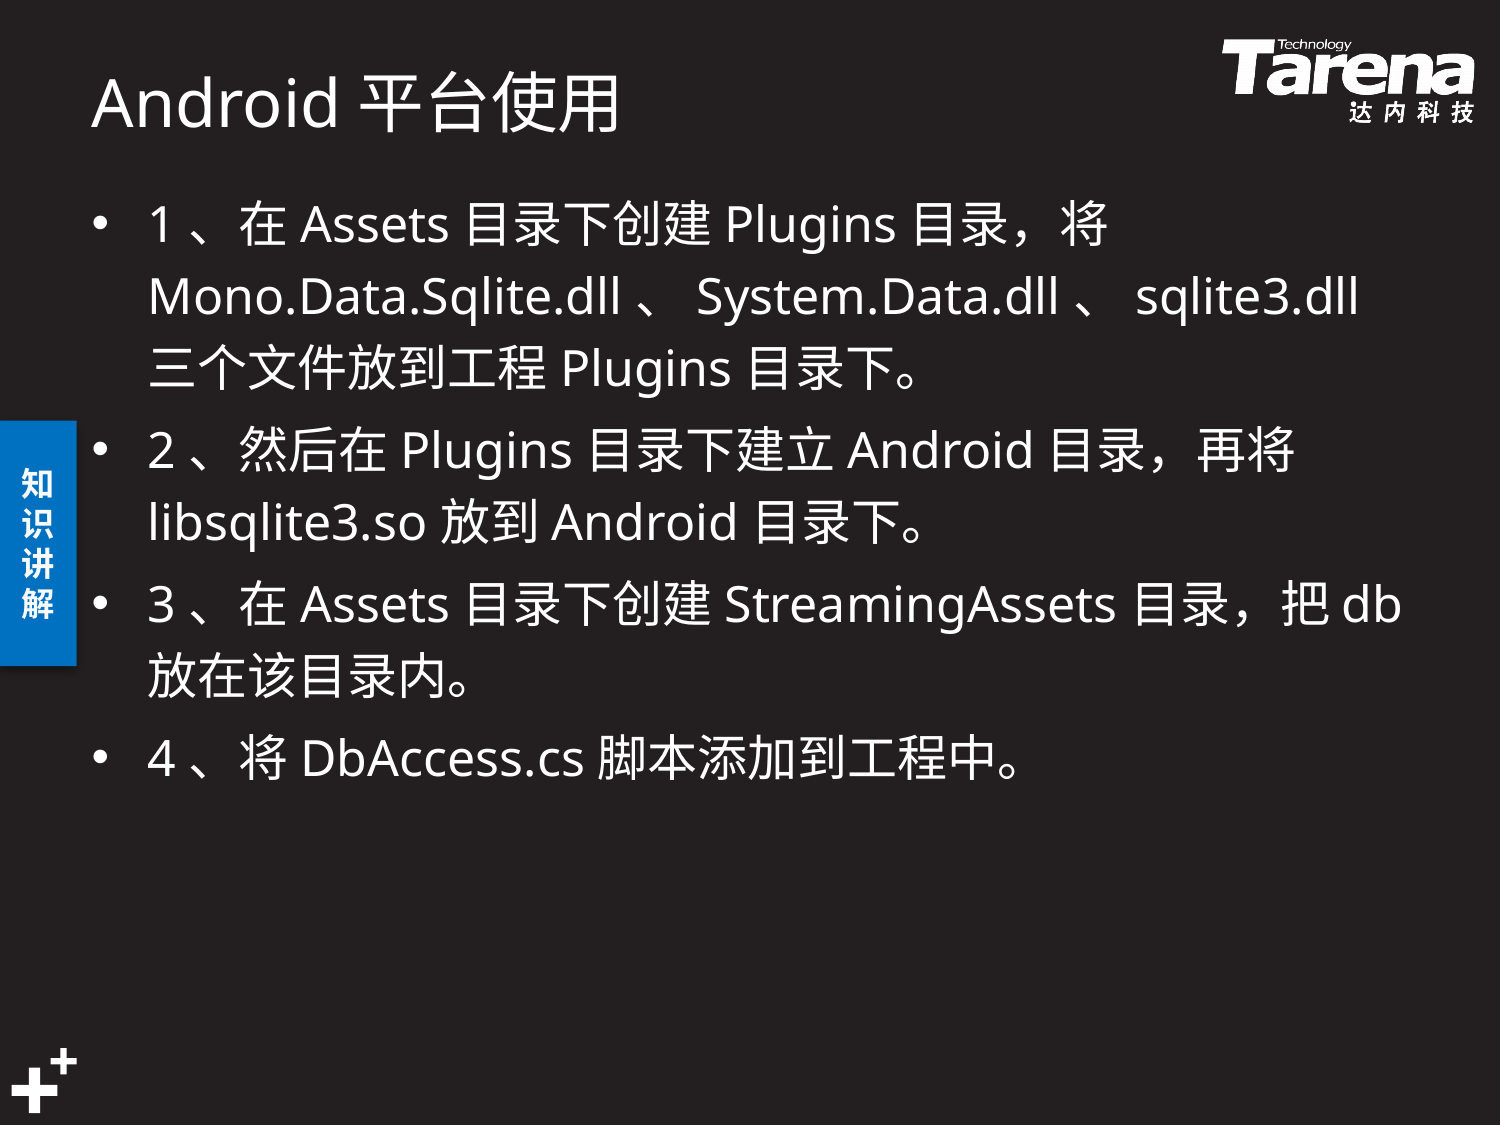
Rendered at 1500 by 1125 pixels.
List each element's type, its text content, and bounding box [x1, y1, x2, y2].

title Android平台使用 [76, 42, 1188, 160]
list 1、在Assets目录下创建Plugins目录，将Mono.Data.Sqlite.dll、System.Data.dll、sqlite3.dll三个文件放到工程Plugins目录下。 2、然后在Plugins目录下建立Android目录，再将libsqlite3.so放到Android目录下。 3、在Assets目录下创建StreamingAssets目录，把db放在该目录内。 4、将DbAccess.cs脚本添加到工程中。 [76, 172, 1424, 800]
picture [1222, 39, 1475, 123]
